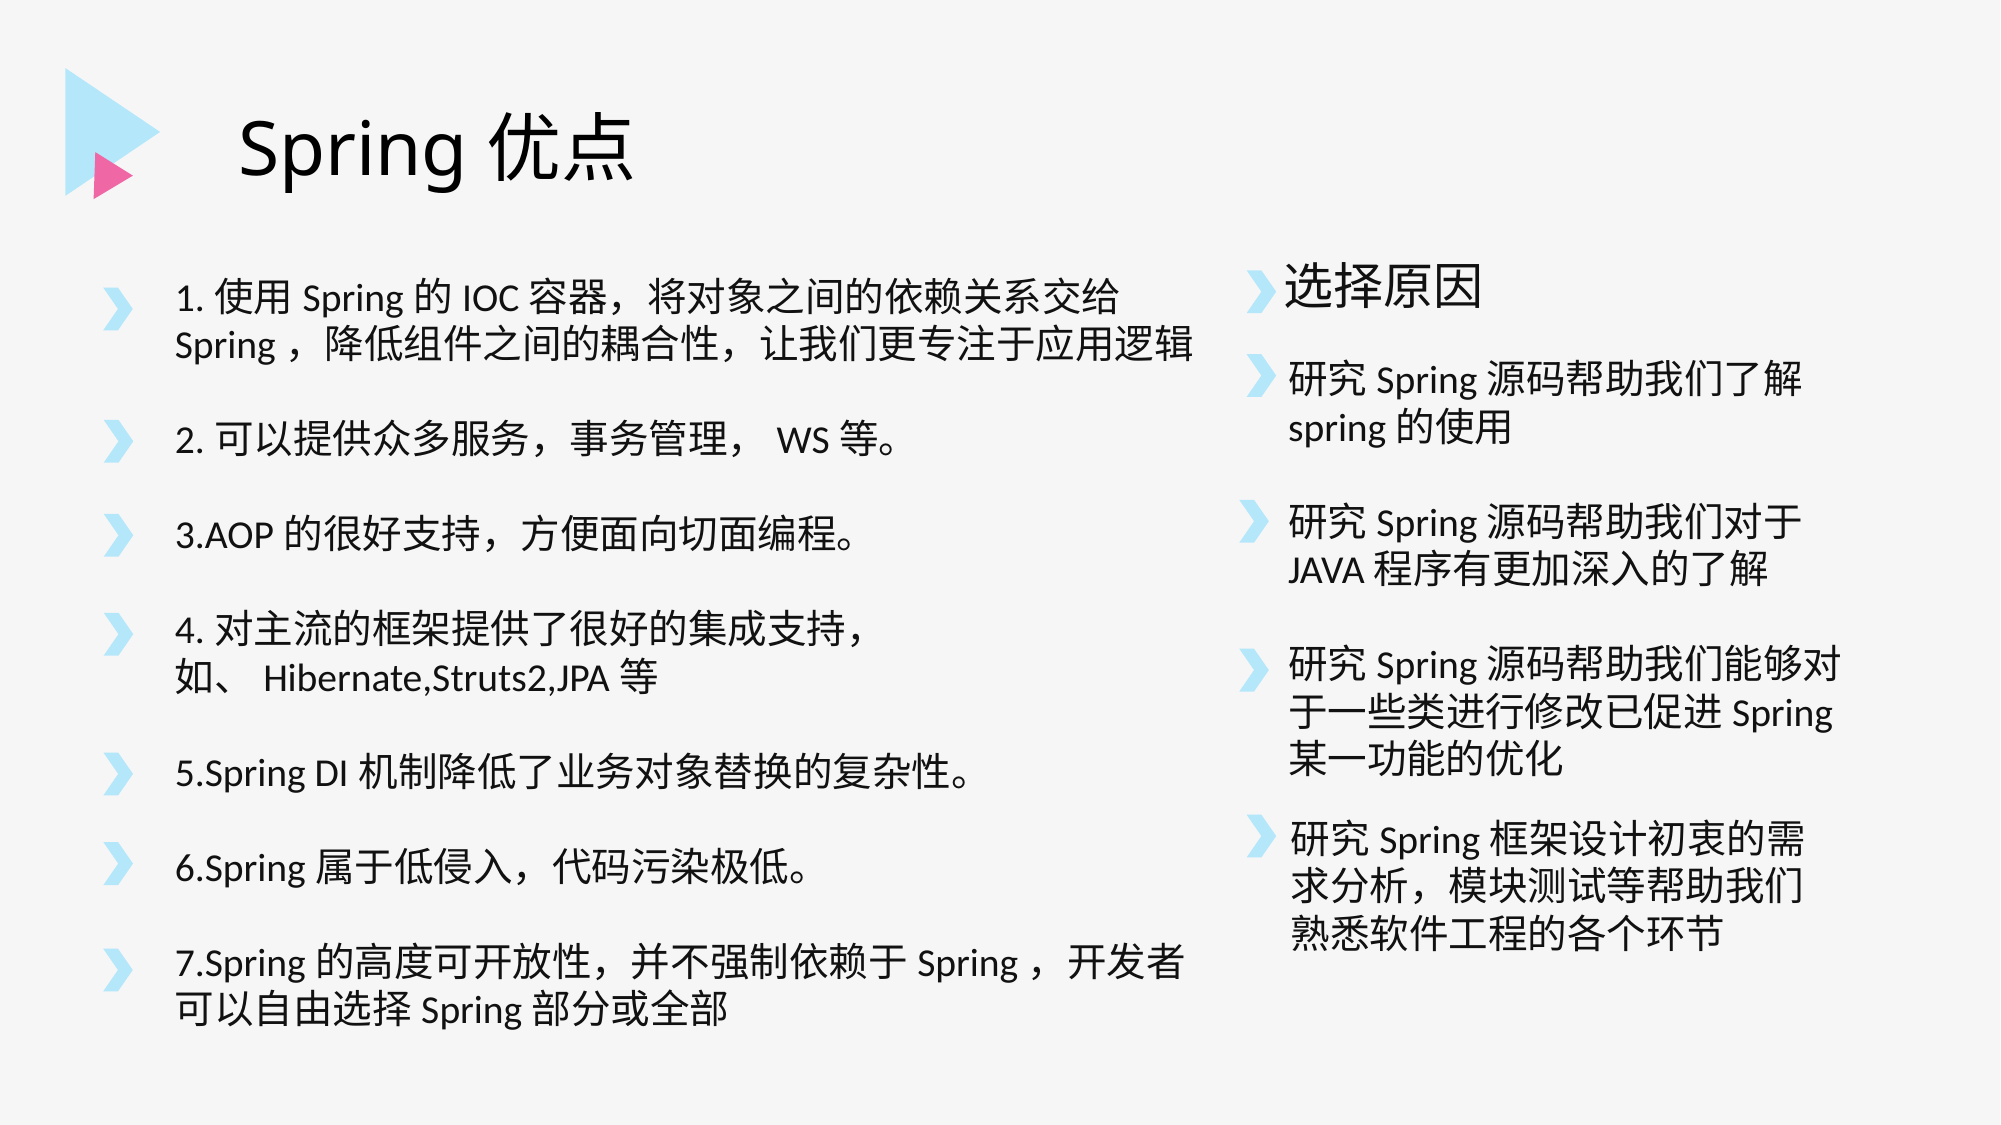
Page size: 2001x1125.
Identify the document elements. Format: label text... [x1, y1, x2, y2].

text_box [101, 418, 135, 464]
text_box 研究Spring源码帮助我们了解spring的使用 研究Spring源码帮助我们对于JAVA程序有更加深入的了解 研究Spring源码帮助我们能够对于一些类进行修改已促进Spring某一功能的优化 [1273, 346, 1883, 789]
text_box [101, 751, 135, 797]
text_box [101, 286, 135, 332]
text_box 1.使用Spring的IOC容器，将对象之间的依赖关系交给Spring，降低组件之间的耦合性，让我们更专注于应用逻辑 2.可以提供众多服务，事务管理，WS等。 3.AOP的很好支持，方便面向切面编程。 4.对主流的框架提供了很好的集成支持，如、Hibernate,Struts2,JPA等 5.Spring DI机制降低了业务对象替换的复杂性。 6.Spring属于低侵入，代码污染极低。 7.Spring的高度可开放性，并不强制依赖于Spring，开发者可以自由选择Spring部分或全部 [160, 264, 1217, 1039]
text_box [1244, 813, 1276, 859]
text_box [1244, 269, 1278, 315]
text_box Spring优点 [223, 93, 725, 198]
text_box [101, 512, 135, 558]
text_box 选择原因 [1268, 247, 1683, 322]
text_box [101, 611, 135, 657]
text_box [65, 68, 161, 196]
text_box [1244, 353, 1278, 399]
text_box [101, 947, 135, 993]
text_box 研究Spring框架设计初衷的需求分析，模块测试等帮助我们熟悉软件工程的各个环节 [1276, 806, 1833, 964]
text_box [101, 841, 135, 887]
text_box [1237, 498, 1271, 544]
text_box [1237, 647, 1271, 693]
